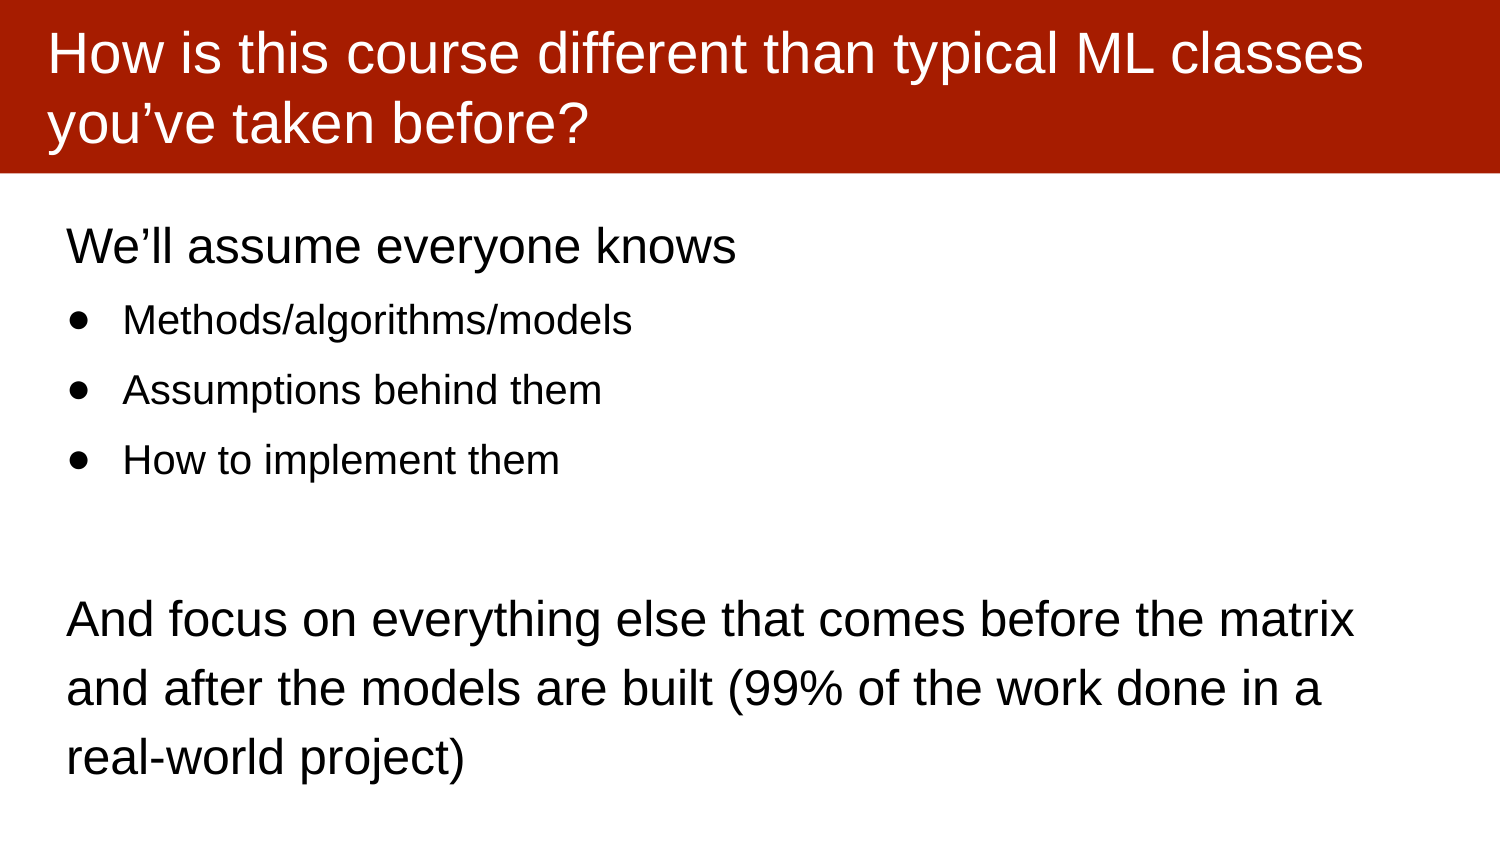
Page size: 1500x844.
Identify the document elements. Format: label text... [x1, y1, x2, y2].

title How is this course different than typical ML classes you’ve taken before? [32, 0, 1431, 95]
list We’ll assume everyone knows Methods/algorithms/models Assumptions behind them How to implement them And focus on everything else that comes before the matrix and after the models are built (99% of the work done in a real-world project) [51, 189, 1449, 750]
